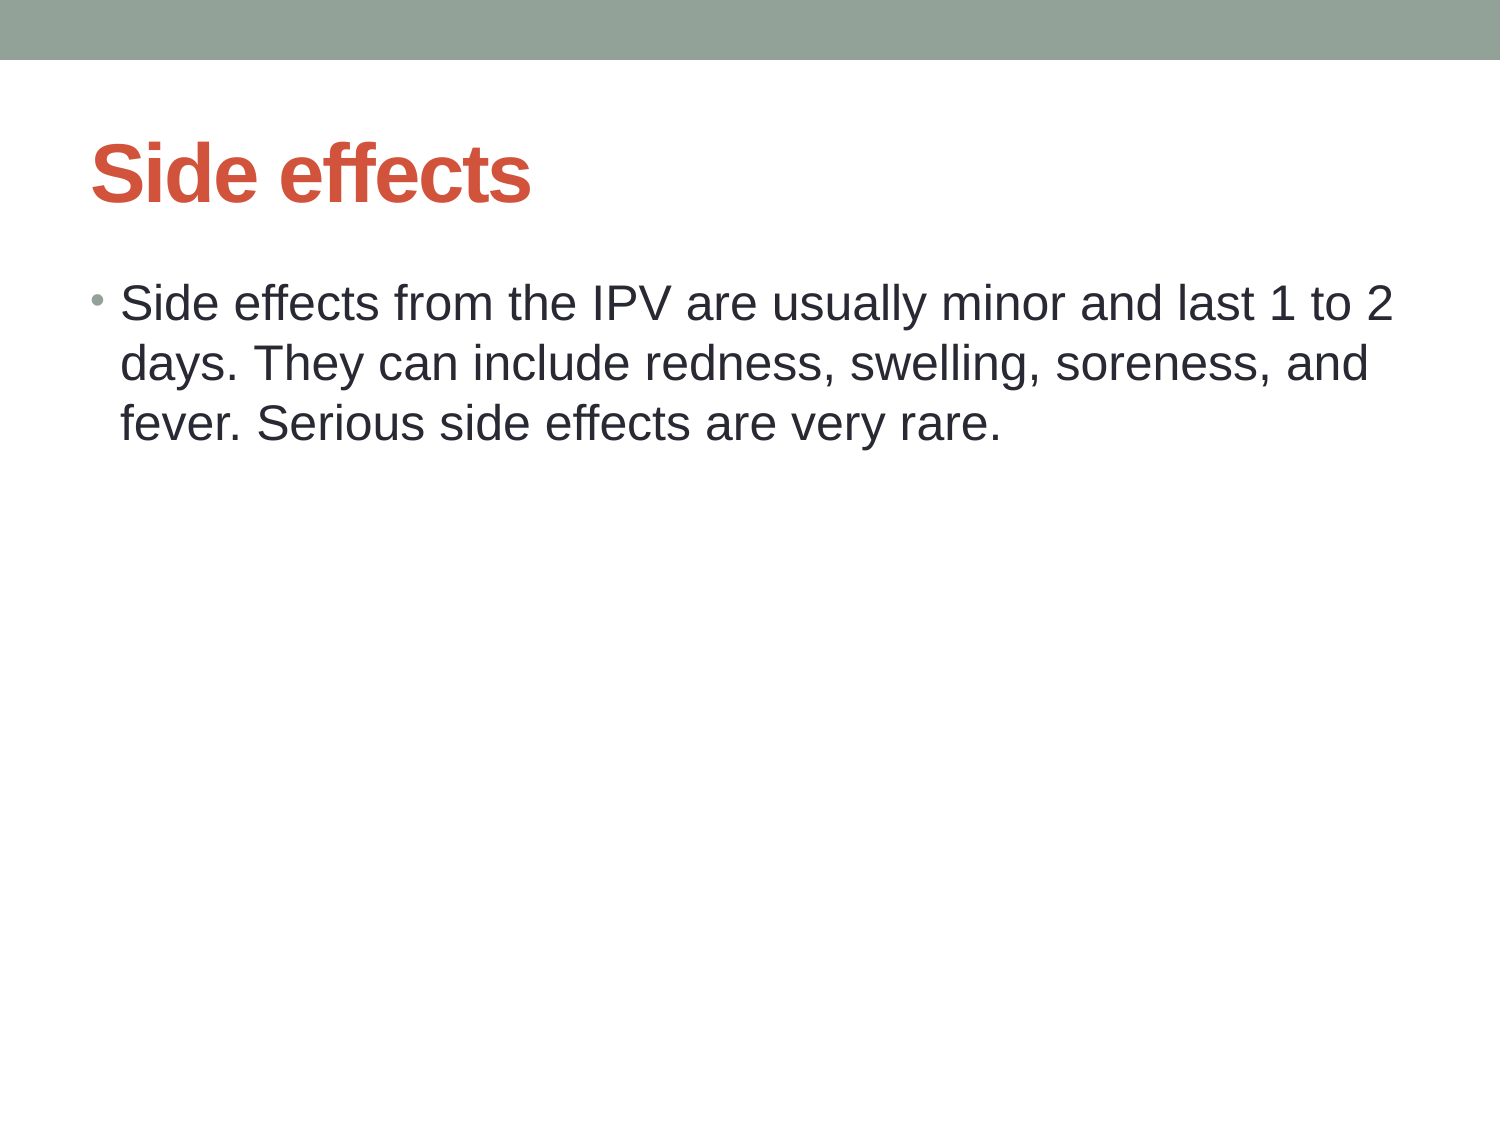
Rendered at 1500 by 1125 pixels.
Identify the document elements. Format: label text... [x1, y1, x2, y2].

title Side effects [75, 87, 1425, 250]
list Side effects from the IPV are usually minor and last 1 to 2 days. They can include redness, swelling, soreness, and fever. Serious side effects are very rare. [75, 262, 1425, 1063]
